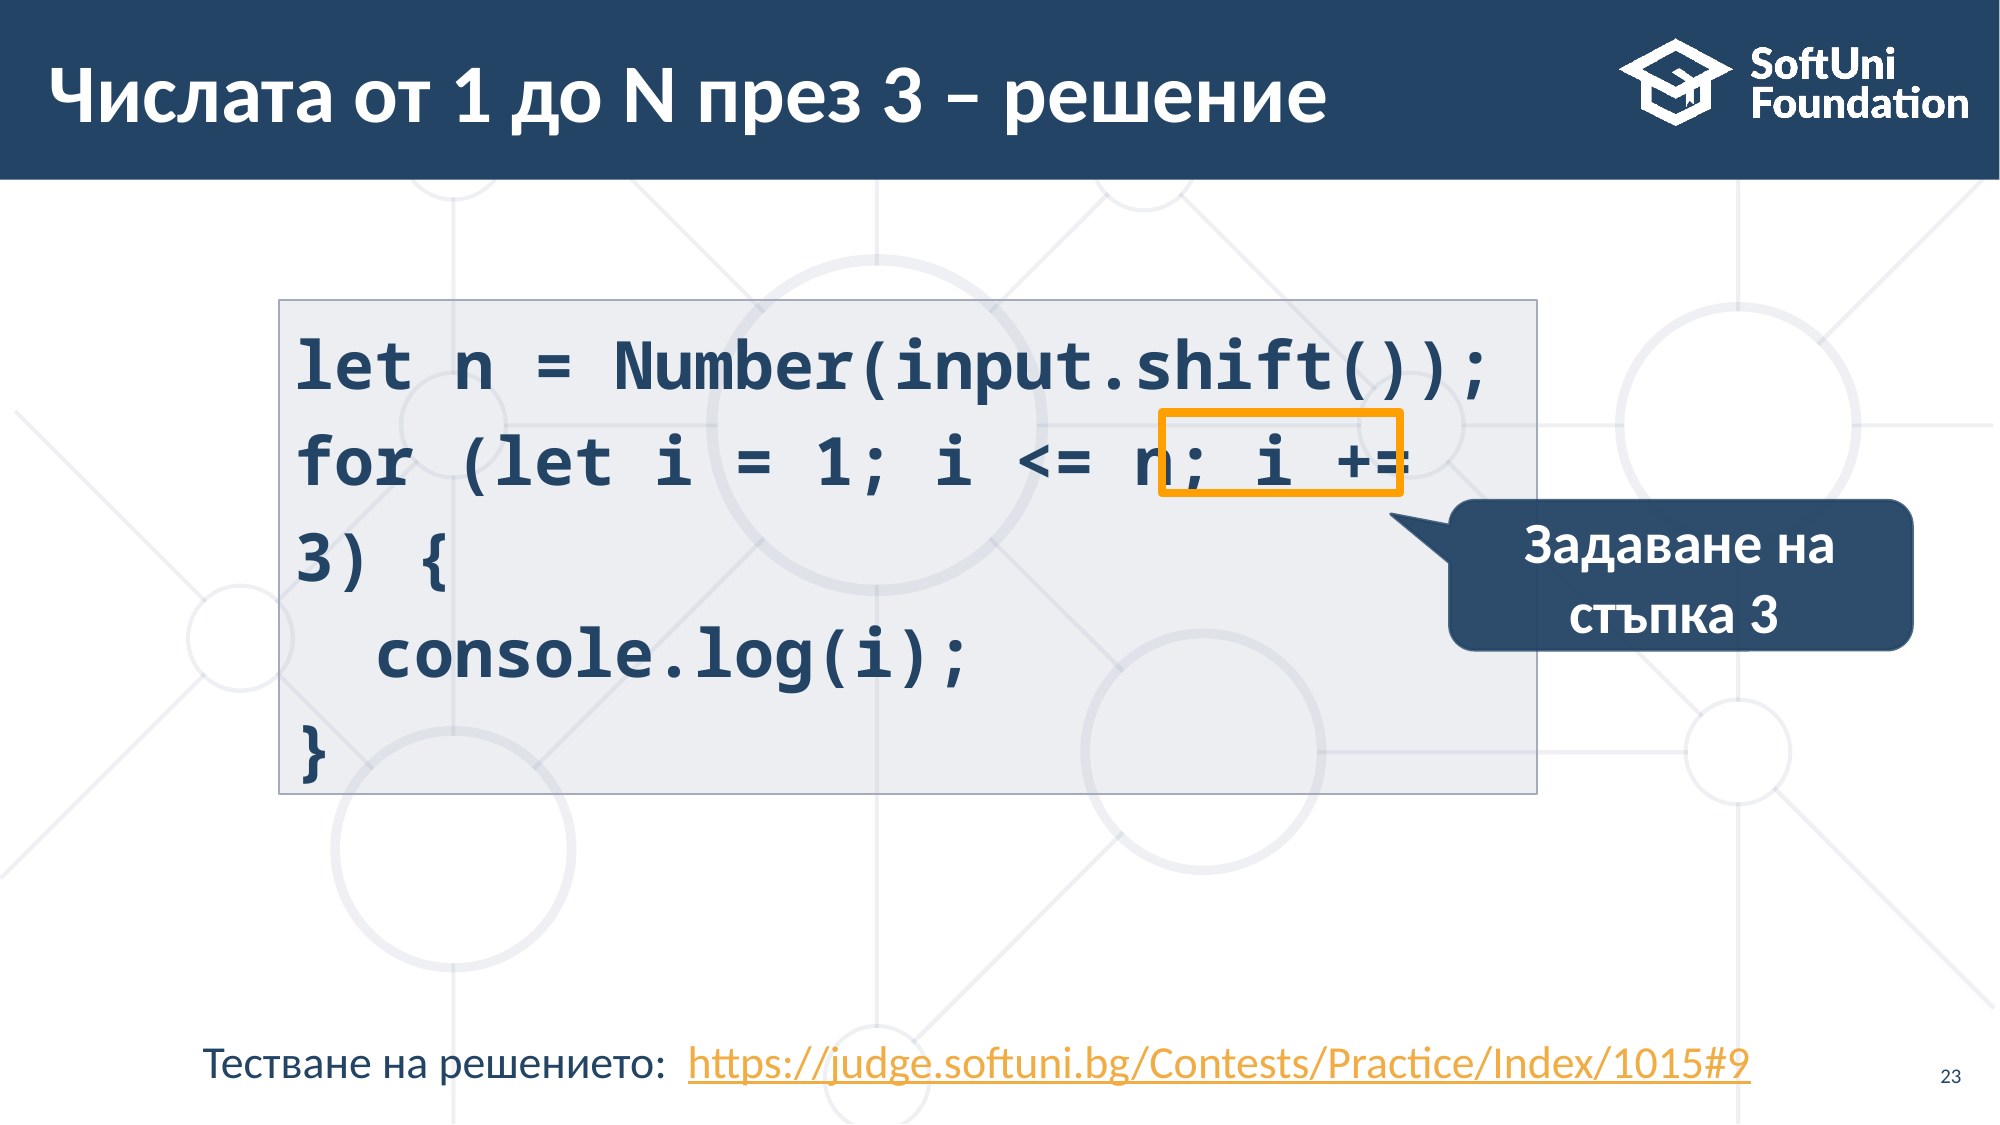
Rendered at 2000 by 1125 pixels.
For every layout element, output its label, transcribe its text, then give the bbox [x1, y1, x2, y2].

text_box let n = Number(input.shift()); for (let i = 1; i <= n; i += 3) { console.log(i); } [279, 299, 1538, 795]
text_box Тестване на решението: https://judge.softuni.bg/Contests/Practice/Index/1015#9 [62, 1025, 1913, 1095]
title Числата от 1 до N през 3 – решение [31, 16, 1591, 162]
text_box [1160, 410, 1402, 495]
text_box Задаване на стъпка 3 [1388, 498, 1915, 653]
picture [1618, 38, 1968, 126]
slide_number 23 [1896, 1049, 1968, 1101]
